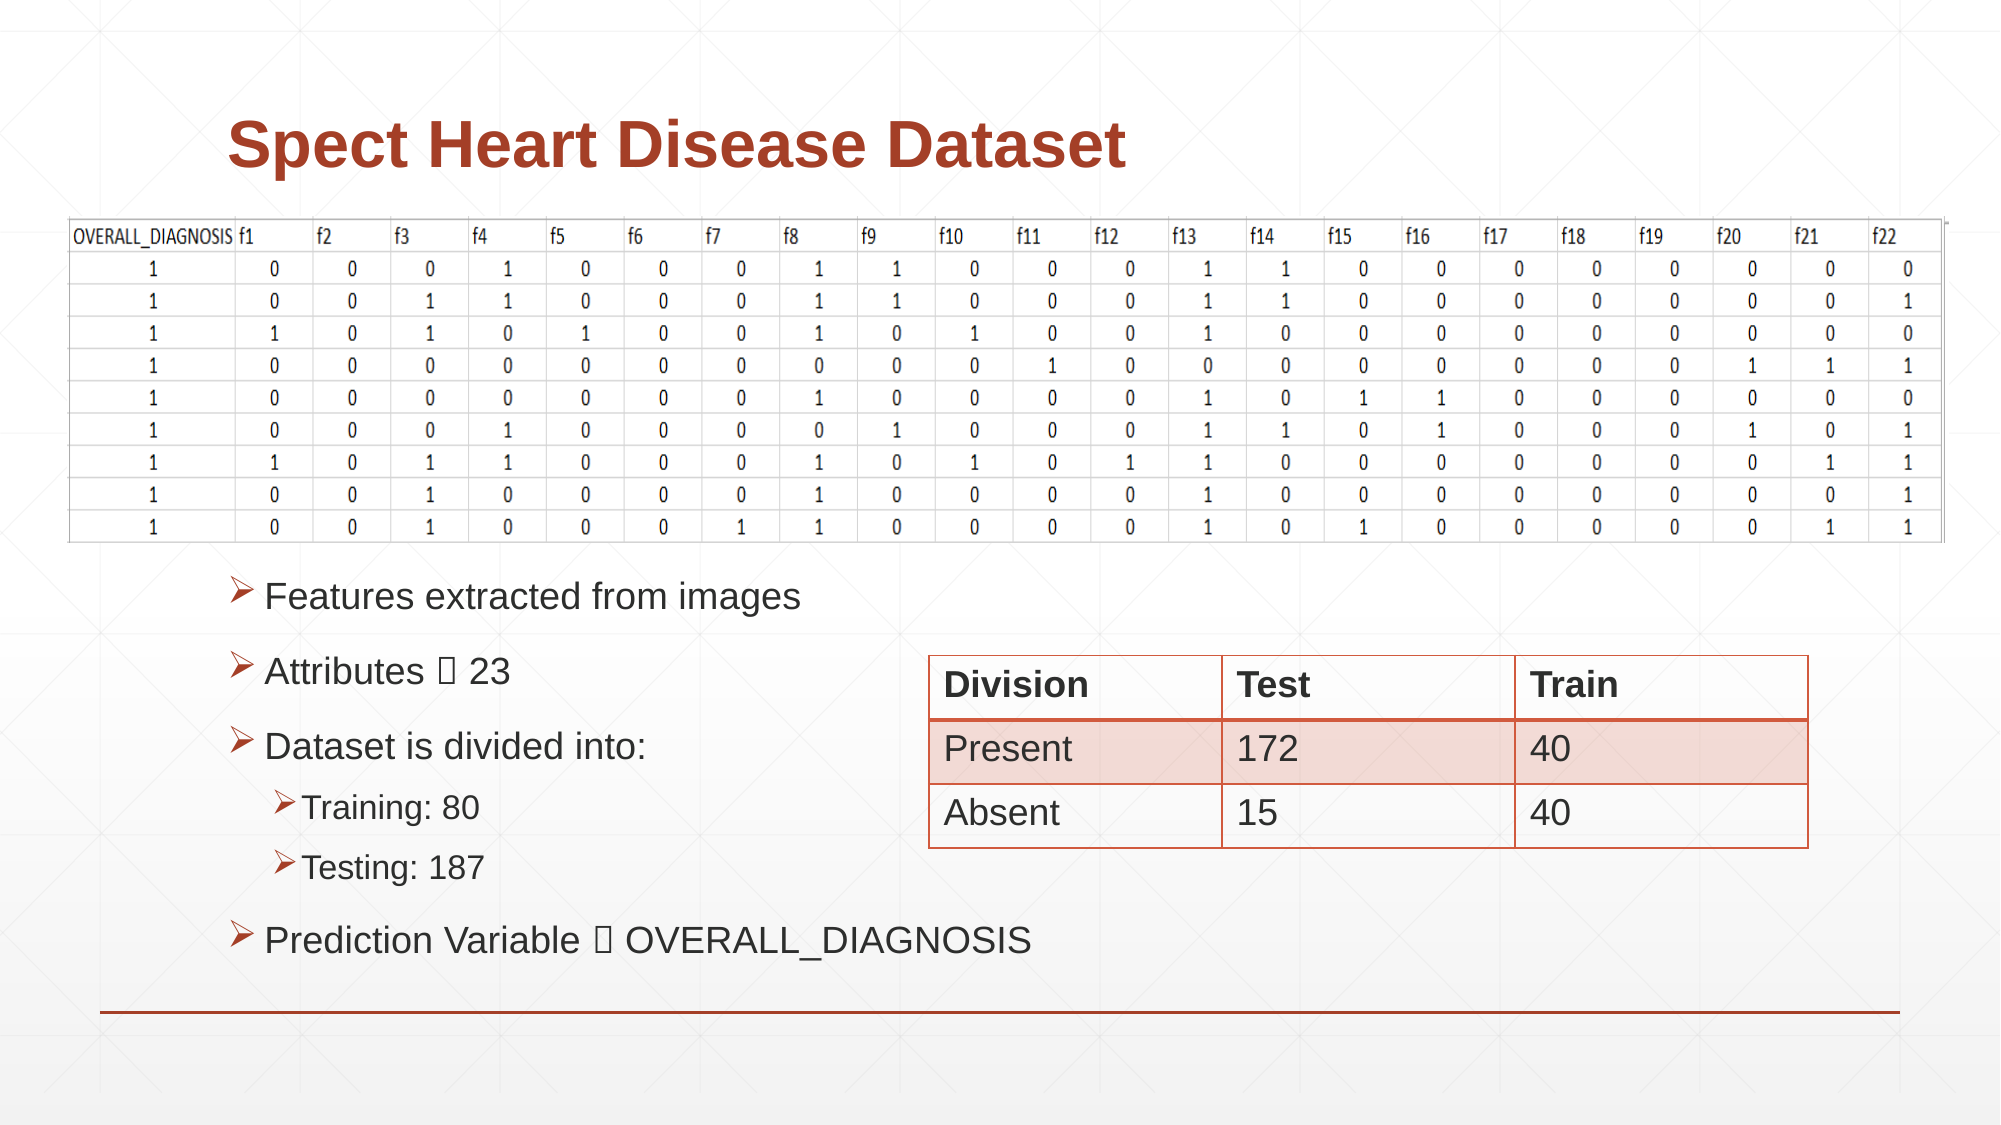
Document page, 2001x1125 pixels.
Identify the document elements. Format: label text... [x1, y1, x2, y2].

table_cell 40 [1516, 722, 1807, 783]
table_cell 15 [1223, 785, 1514, 847]
table_cell 40 [1516, 785, 1807, 847]
table_header Division [930, 656, 1221, 718]
title Spect Heart Disease Dataset [212, 82, 1788, 190]
table_cell Absent [930, 785, 1221, 847]
table_cell Present [930, 722, 1221, 783]
table_header Train [1516, 656, 1807, 718]
table_cell 172 [1223, 722, 1514, 783]
picture [67, 216, 1949, 543]
list Features extracted from images Attributes  23 Dataset is divided into: Training: 80 Testing: 187 Prediction Variable  OVERALL_DIAGNOSIS [212, 569, 1788, 971]
table_header Test [1223, 656, 1514, 718]
